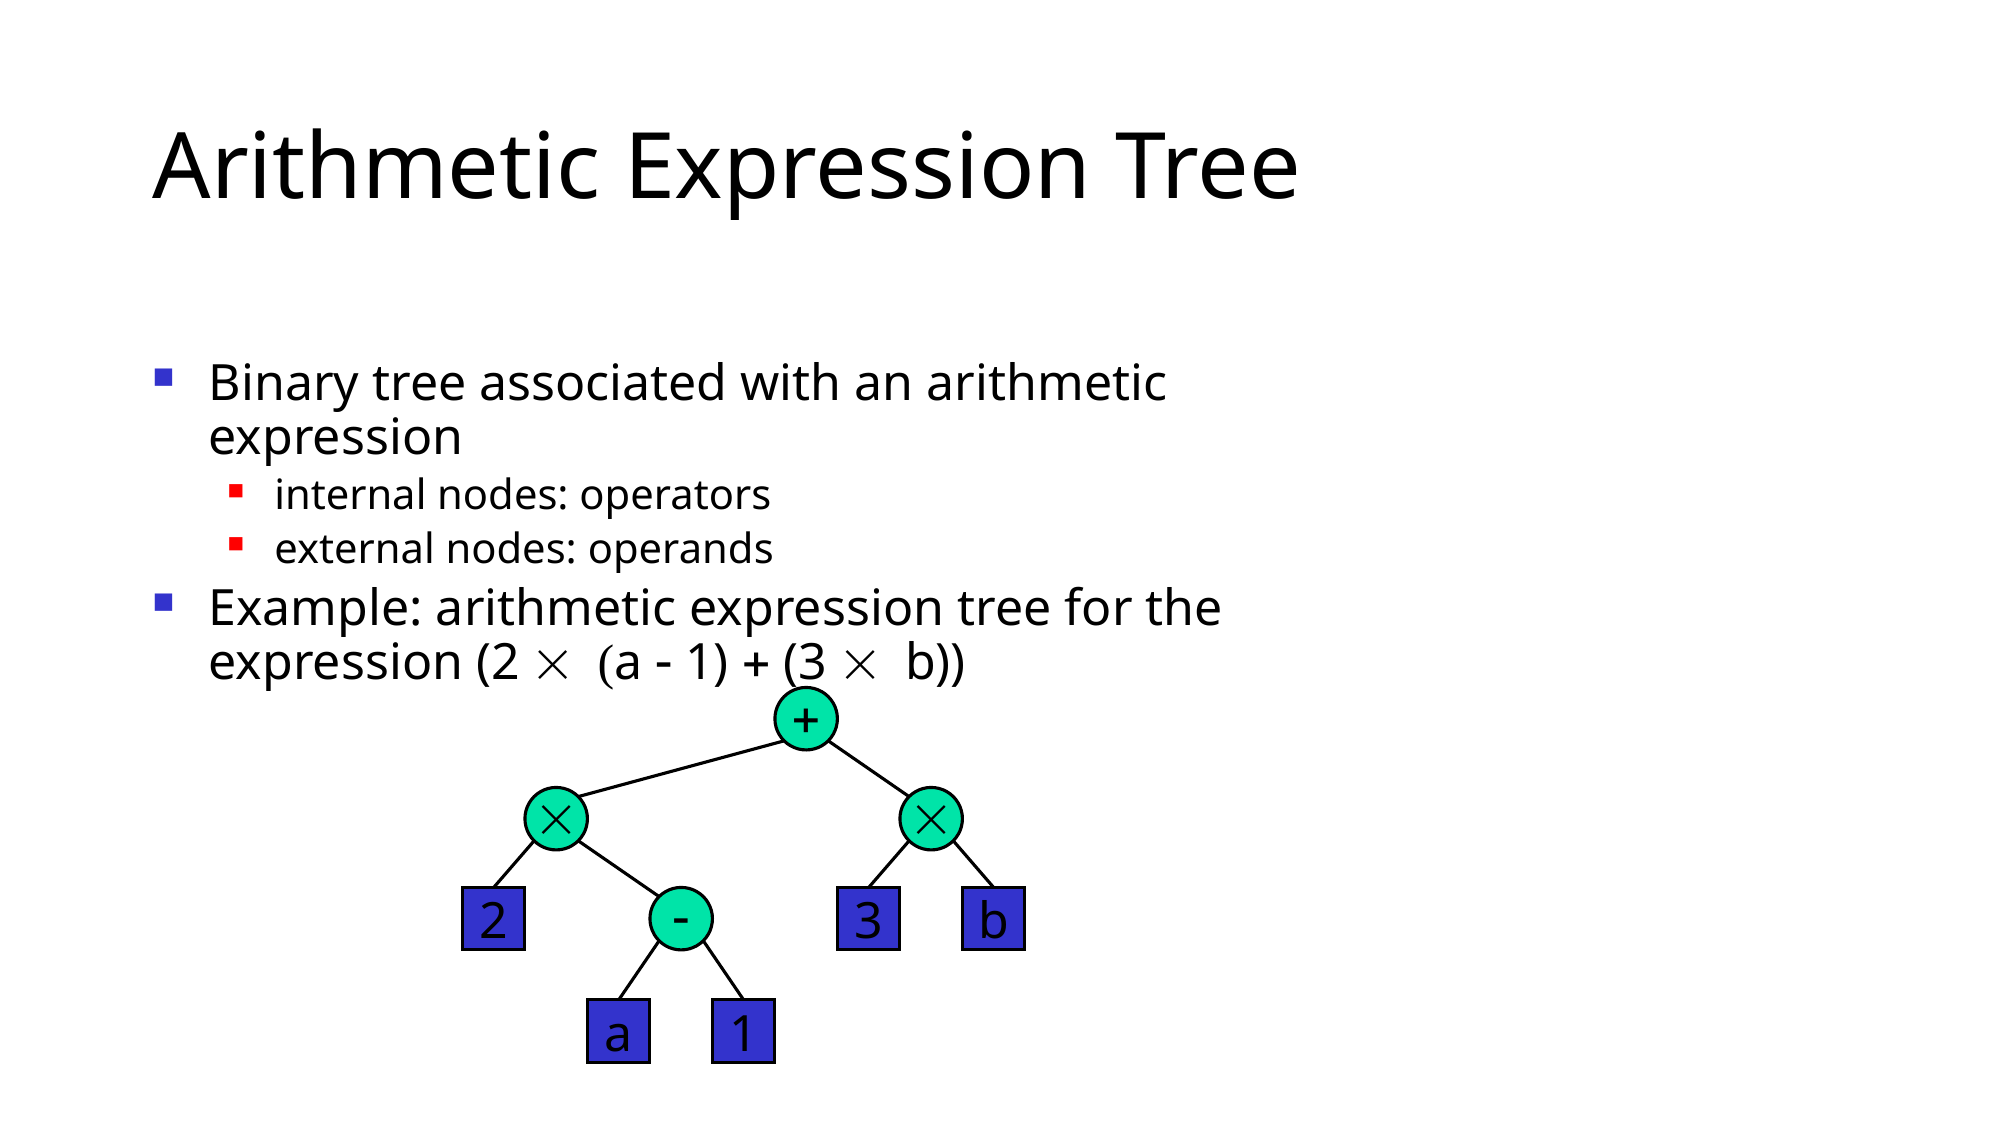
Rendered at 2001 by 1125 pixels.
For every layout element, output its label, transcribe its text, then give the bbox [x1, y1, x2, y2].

text_box Binary tree associated with an arithmetic expression internal nodes: operators external nodes: operands Example: arithmetic expression tree for the expression (2  (a - 1) + (3  b)) [137, 349, 1413, 663]
title Arithmetic Expression Tree [137, 59, 1863, 278]
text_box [462, 687, 1025, 1063]
